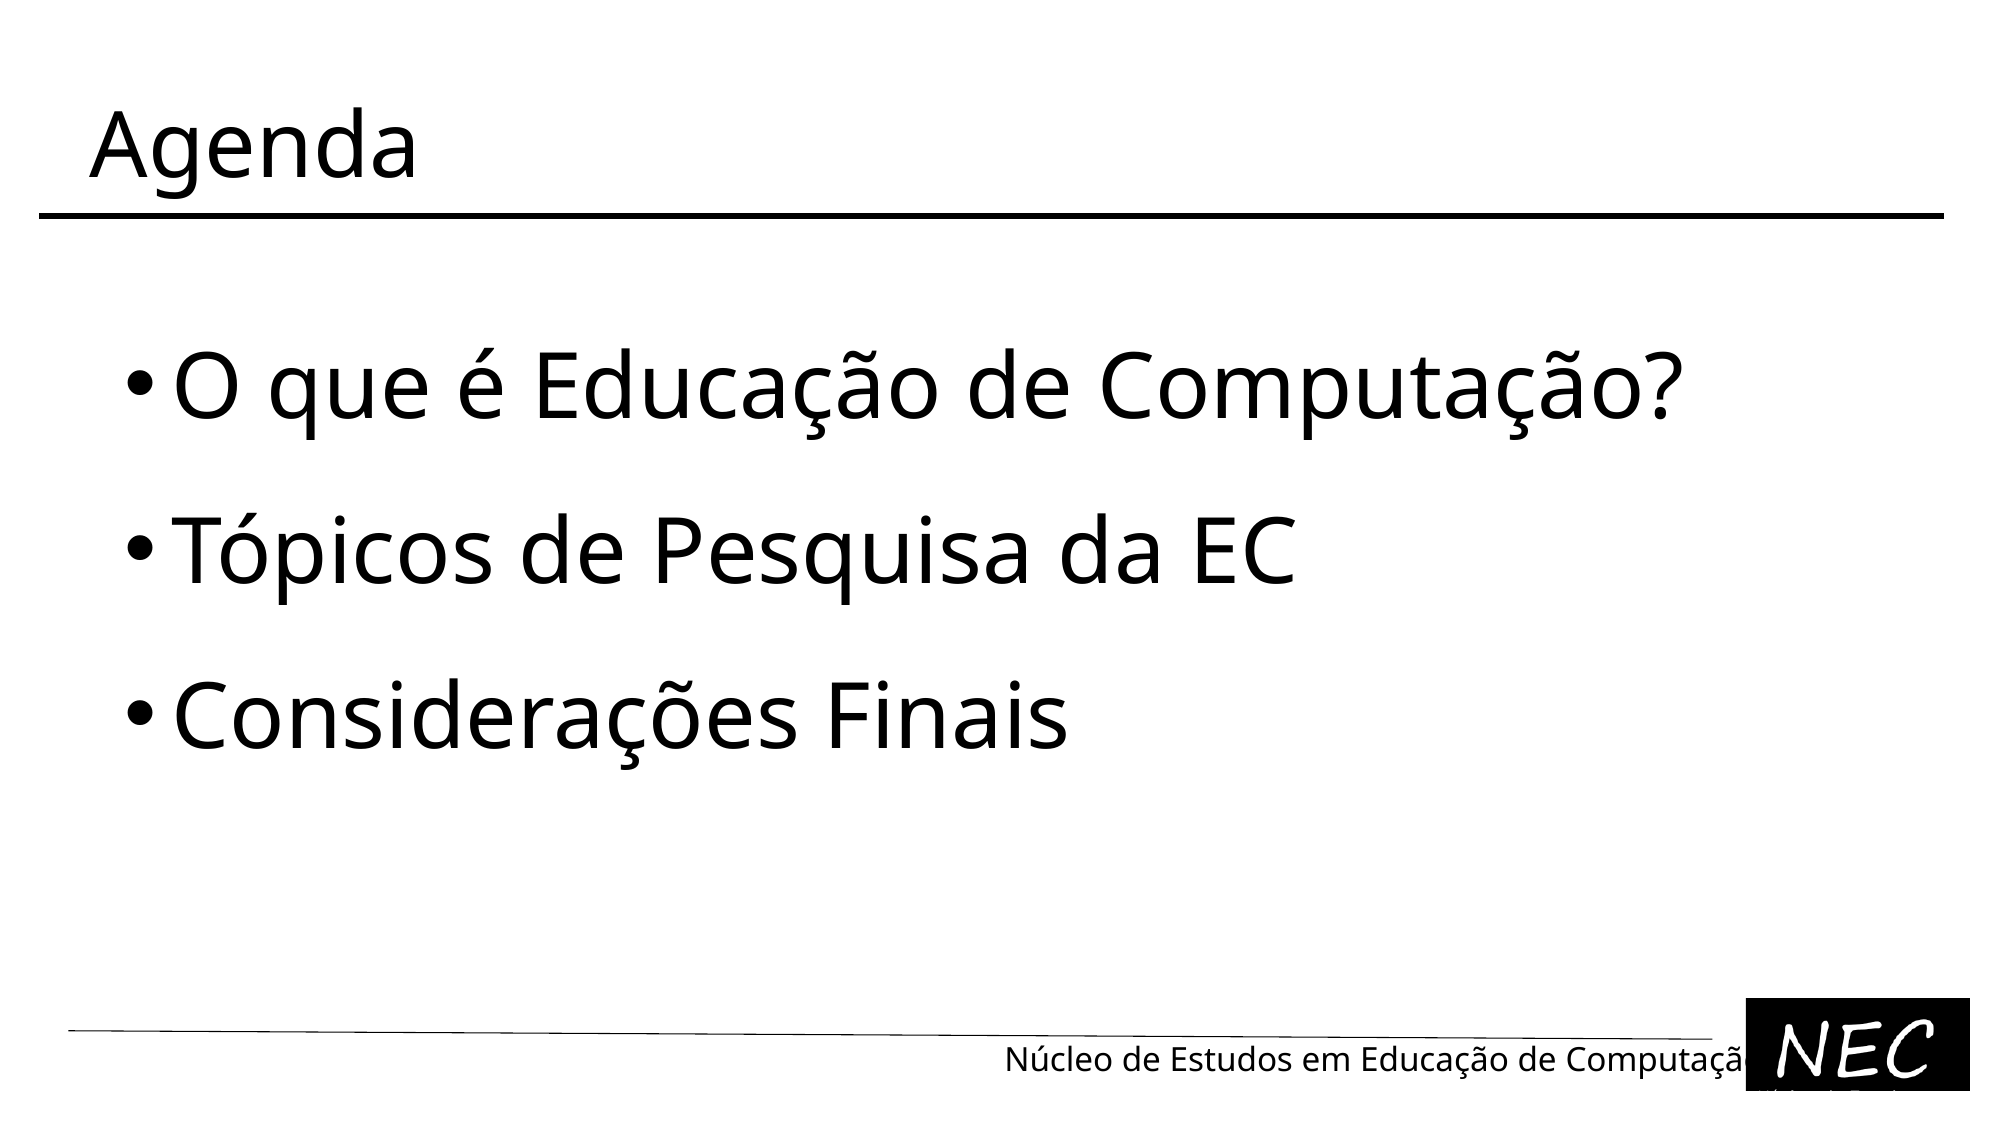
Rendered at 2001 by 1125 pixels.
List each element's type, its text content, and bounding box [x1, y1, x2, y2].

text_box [68, 1030, 1713, 1040]
picture [1745, 998, 1970, 1091]
text_box O que é Educação de Computação? Tópicos de Pesquisa da EC Considerações Finais [110, 264, 1701, 774]
text_box Núcleo de Estudos em Educação de Computação [989, 1030, 1745, 1086]
text_box Agenda [74, 78, 437, 204]
